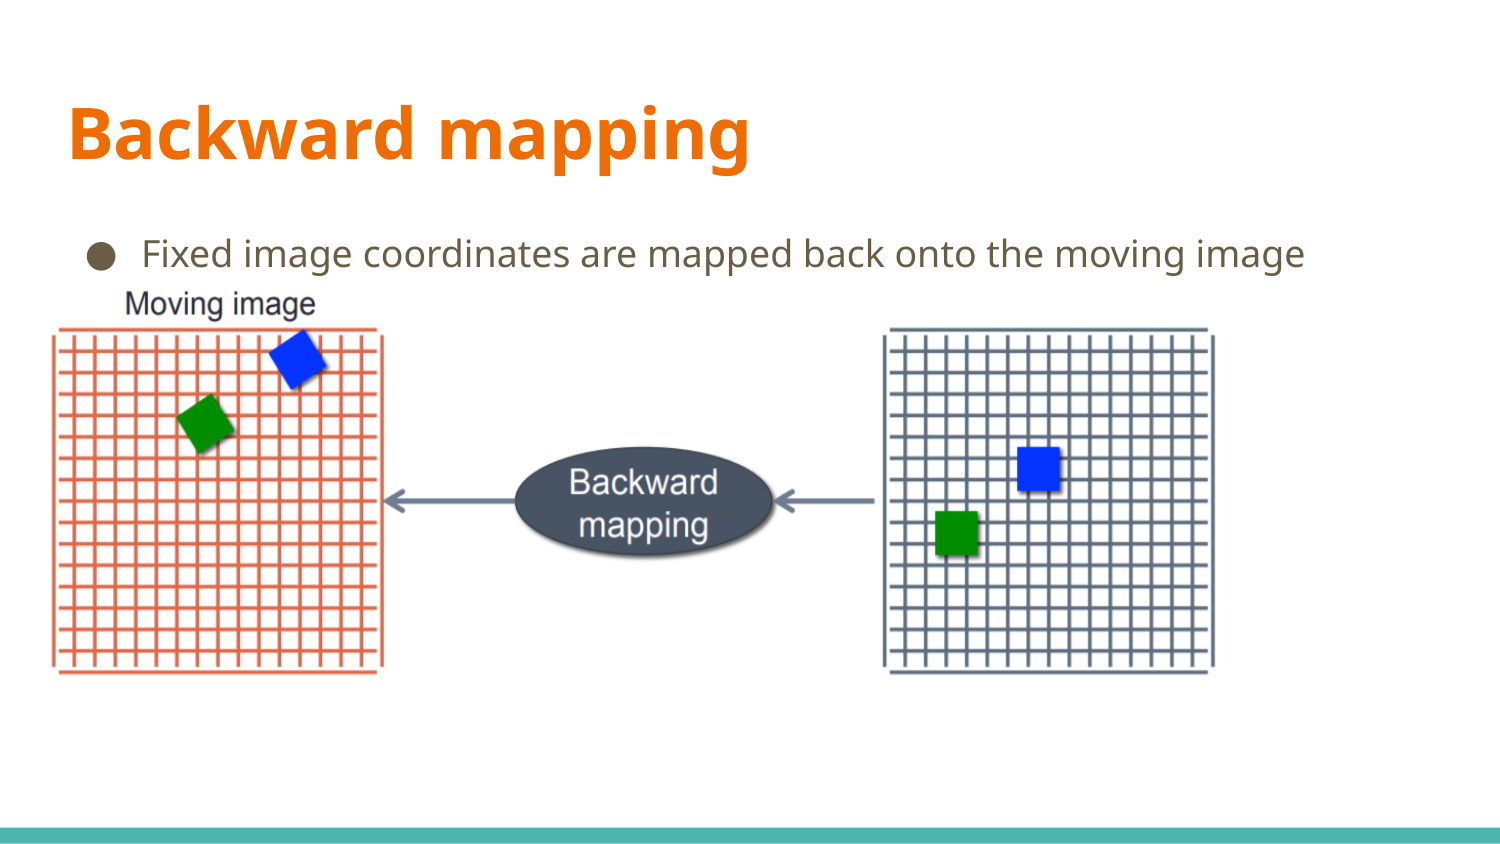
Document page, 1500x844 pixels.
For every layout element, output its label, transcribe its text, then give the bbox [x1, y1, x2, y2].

title Backward mapping [51, 72, 1449, 189]
picture [25, 290, 1262, 682]
list Fixed image coordinates are mapped back onto the moving image [51, 207, 1449, 750]
